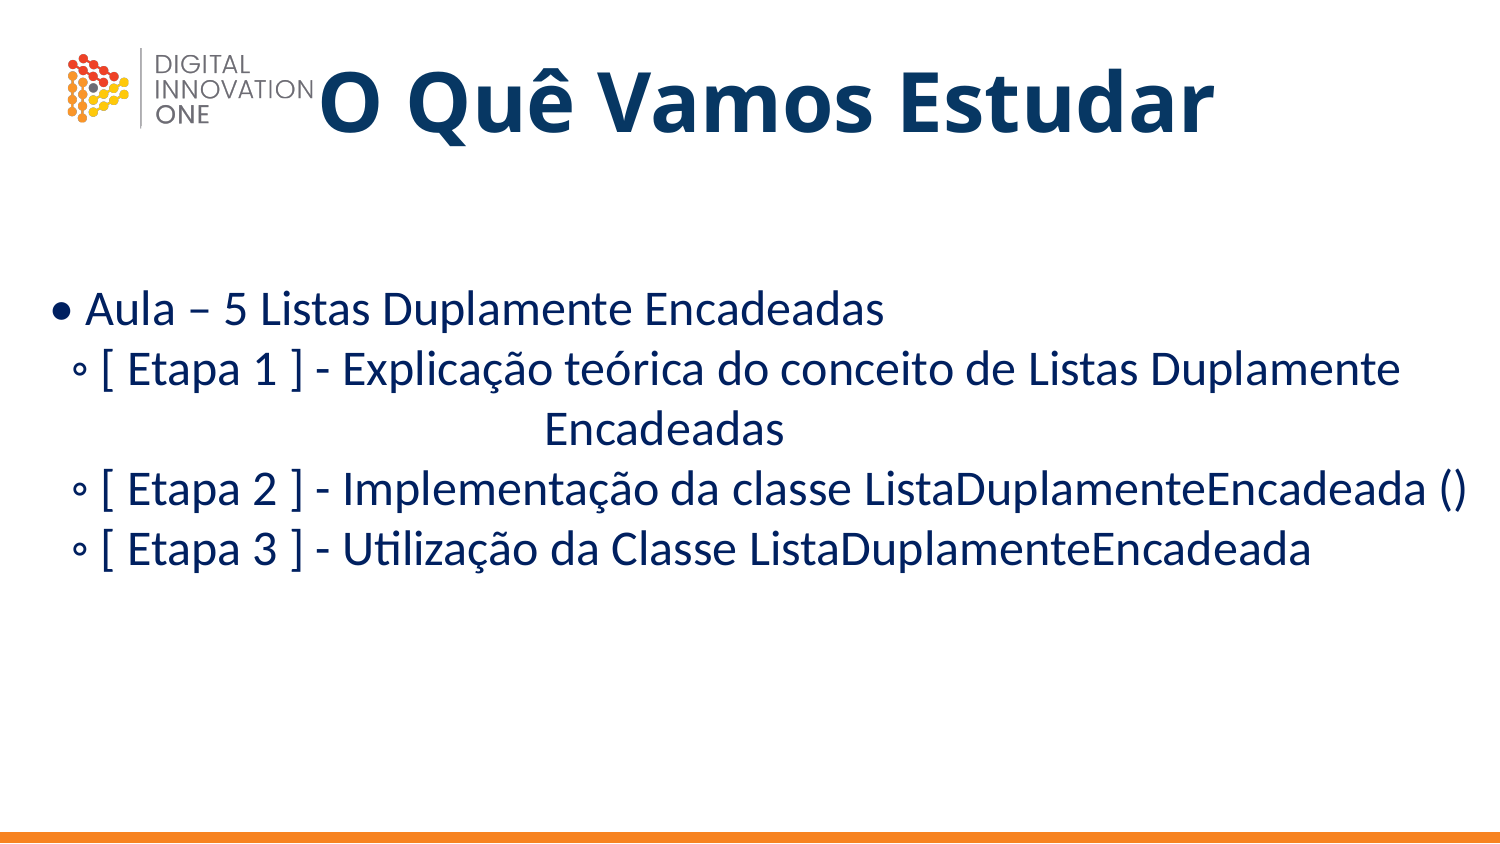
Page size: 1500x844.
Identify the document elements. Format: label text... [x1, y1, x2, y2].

text_box • Aula – 5 Listas Duplamente Encadeadas ◦ [ Etapa 1 ] - Explicação teórica do conceito de Listas Duplamente Encadeadas ◦ [ Etapa 2 ] - Implementação da classe ListaDuplamenteEncadeada () ◦ [ Etapa 3 ] - Utilização da Classe ListaDuplamenteEncadeada [23, 268, 1500, 584]
picture [50, 39, 331, 138]
text_box [0, 832, 1500, 843]
subtitle O Quê Vamos Estudar [199, 50, 1336, 148]
